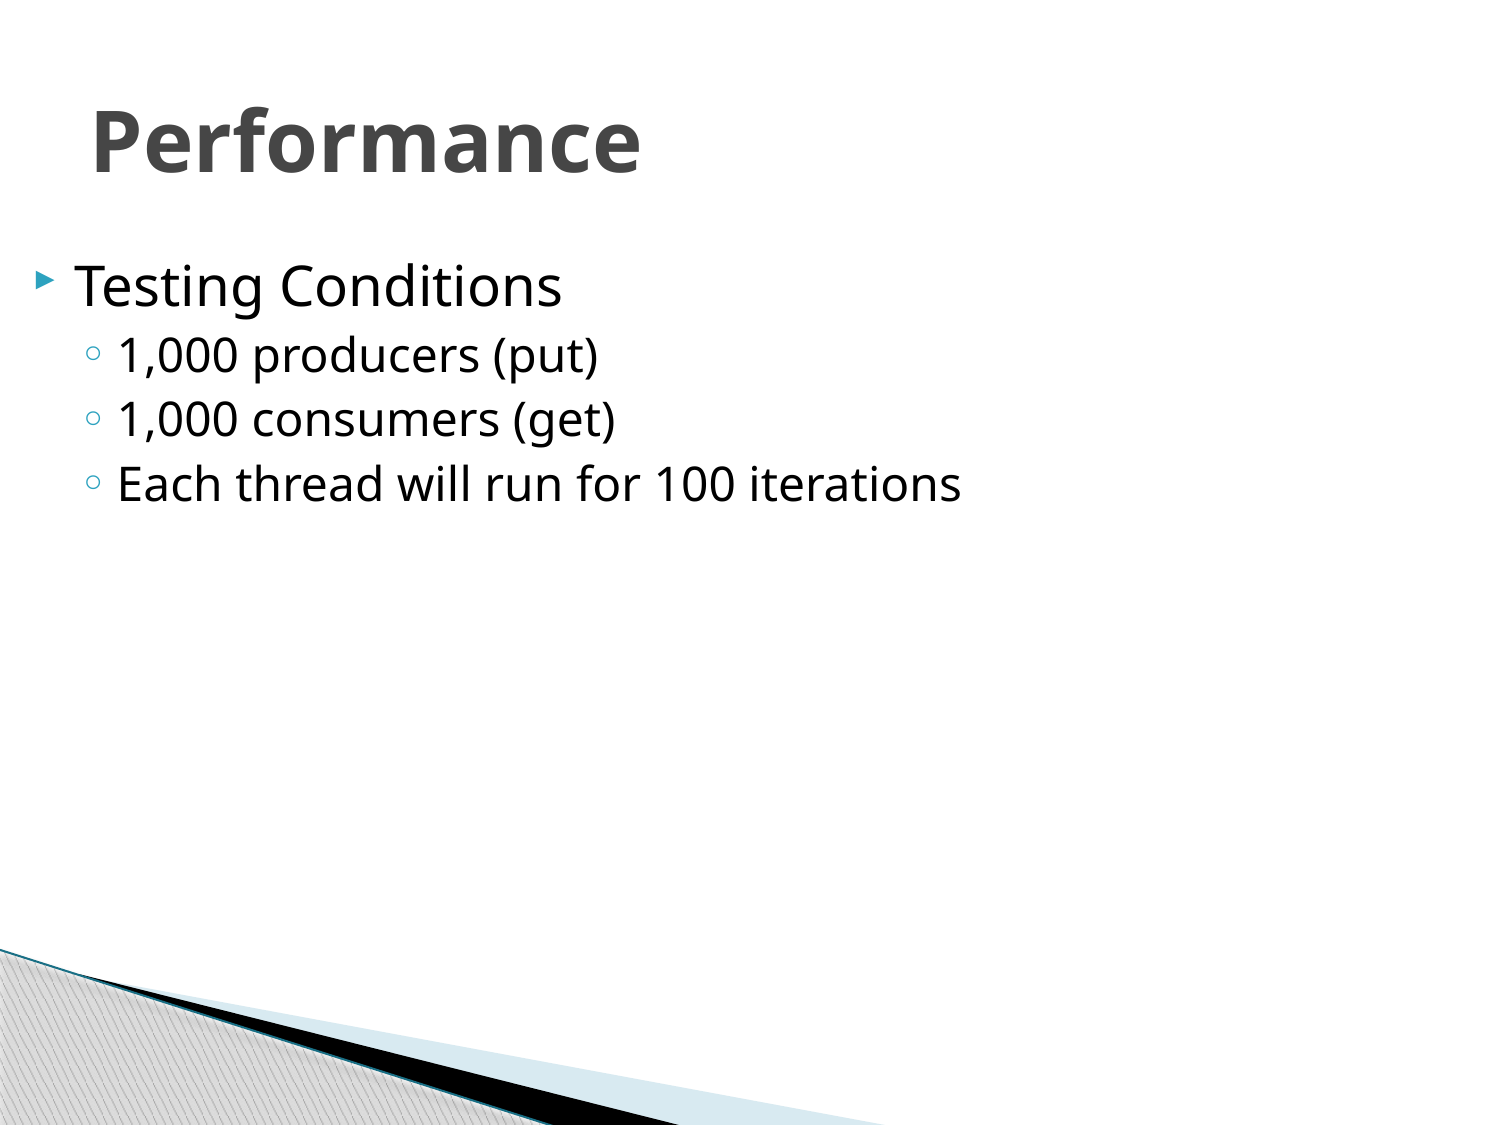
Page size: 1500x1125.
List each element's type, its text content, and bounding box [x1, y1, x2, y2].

title Performance [75, 45, 1425, 233]
list Testing Conditions 1,000 producers (put) 1,000 consumers (get) Each thread will run for 100 iterations [0, 243, 1500, 986]
